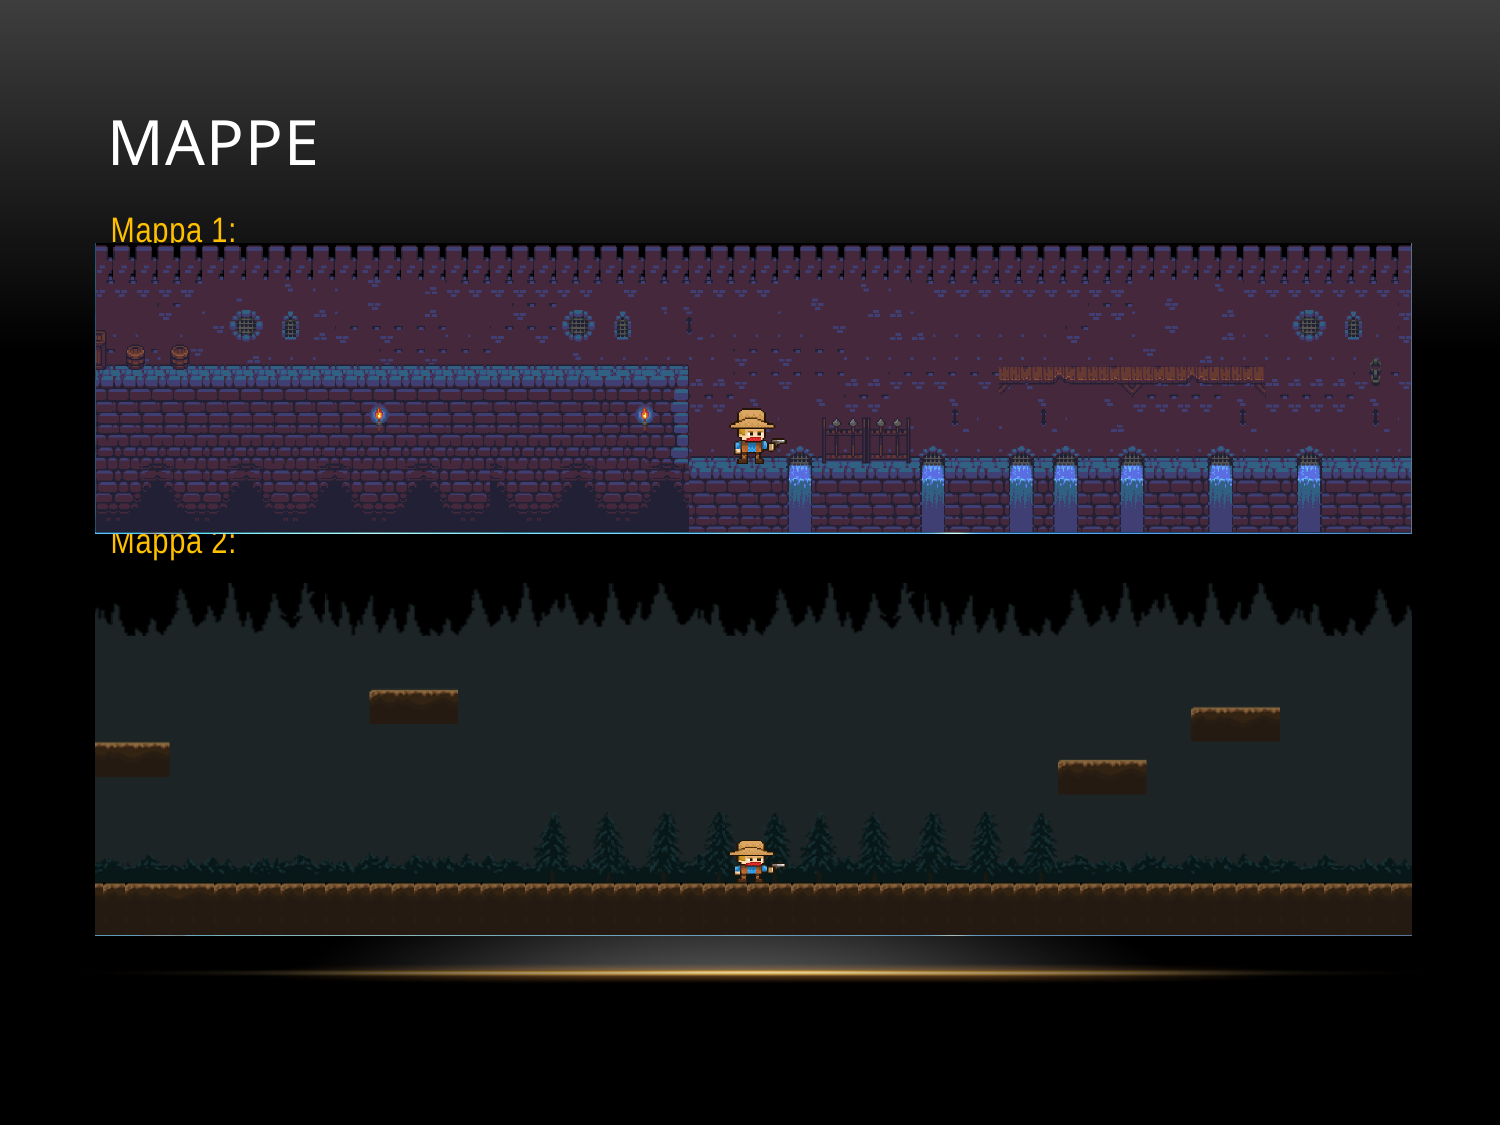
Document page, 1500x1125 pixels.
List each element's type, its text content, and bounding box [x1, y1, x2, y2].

list Mappa 1: Mappa 2: [95, 199, 1396, 243]
title MAPPE [92, 0, 1393, 186]
list Mappa 1: Mappa 2: [95, 546, 1396, 574]
picture [0, 0, 1500, 1125]
